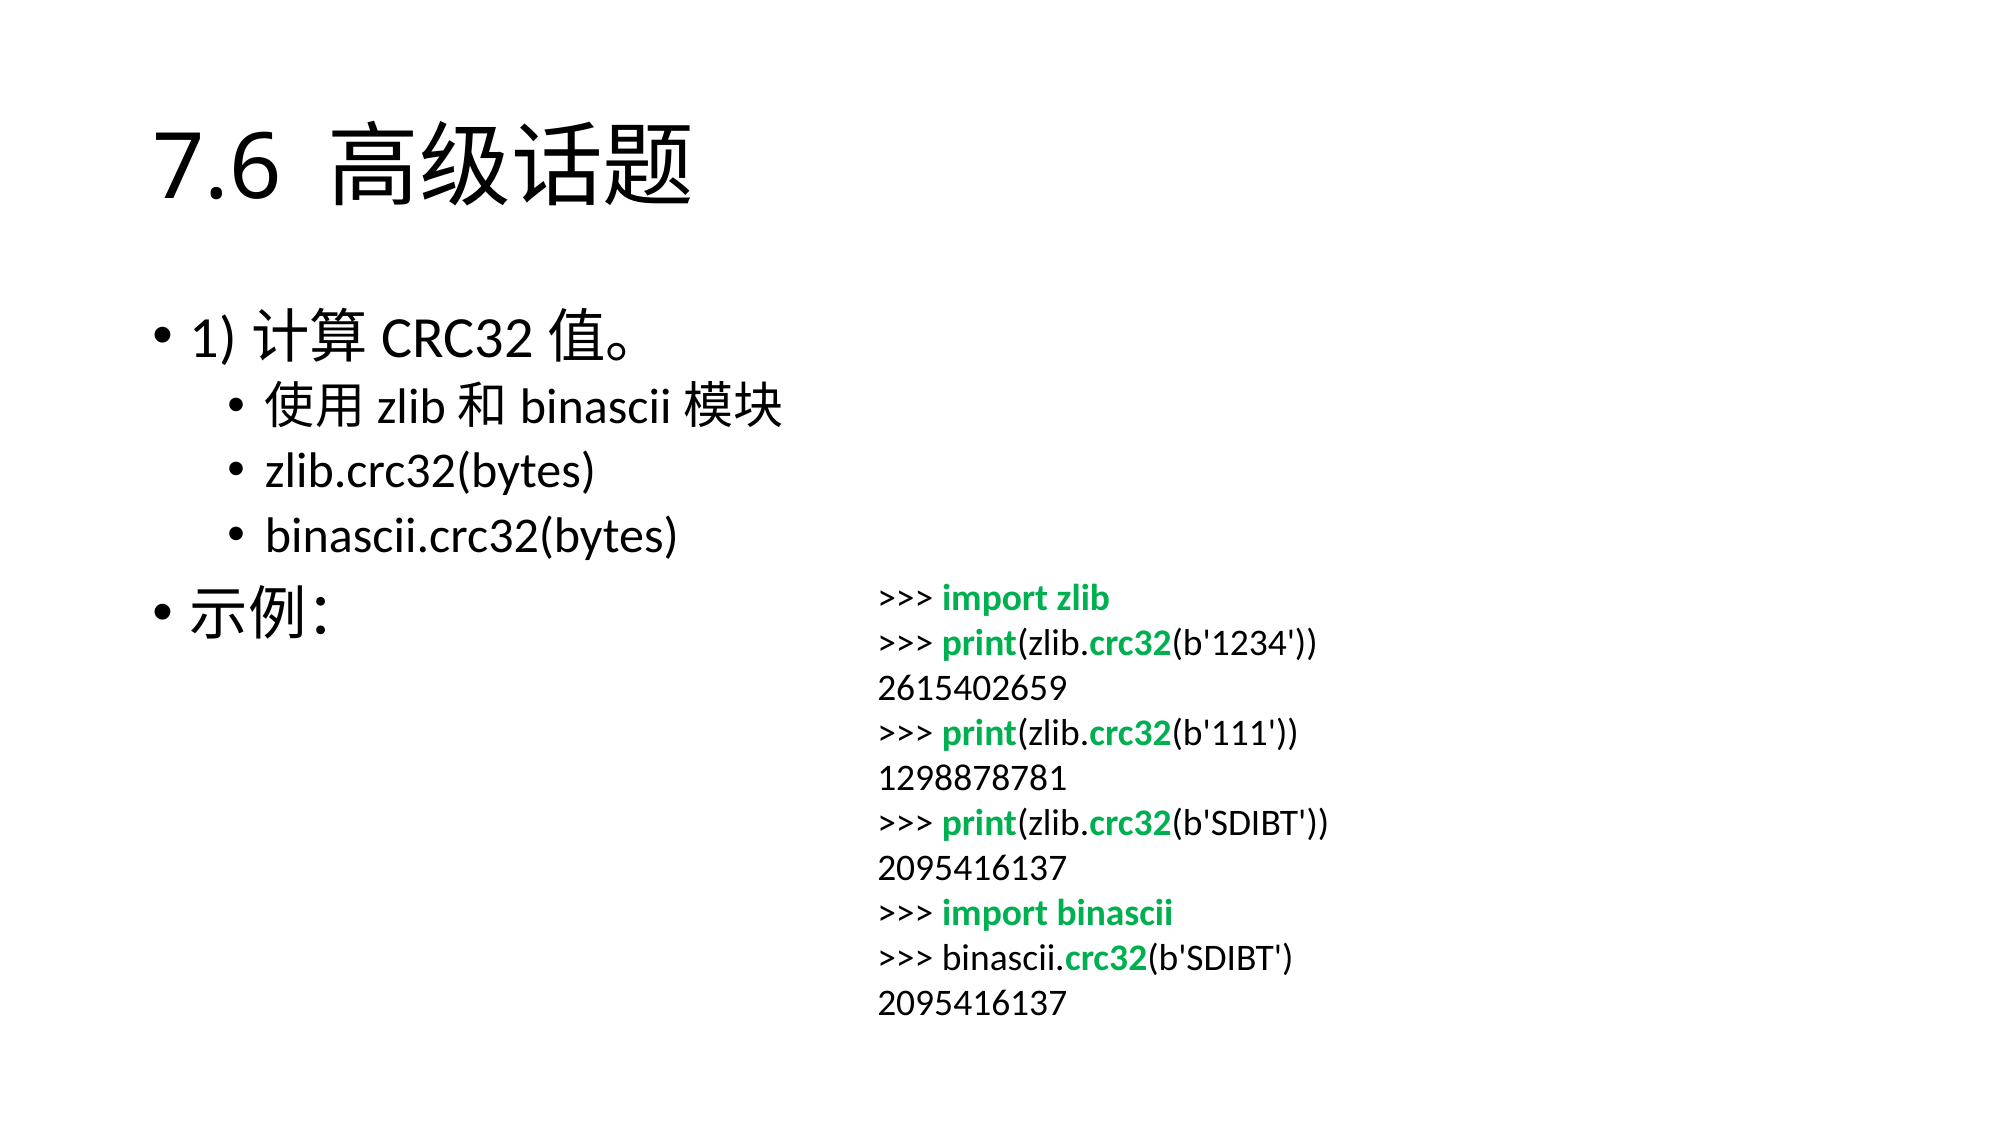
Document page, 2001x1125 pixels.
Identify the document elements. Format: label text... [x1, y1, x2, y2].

list 1)计算CRC32值。 使用zlib和binascii模块 zlib.crc32(bytes) binascii.crc32(bytes) 示例： [137, 299, 1863, 1014]
title 7.6 高级话题 [137, 59, 1863, 278]
text_box >>> import zlib >>> print(zlib.crc32(b'1234')) 2615402659 >>> print(zlib.crc32(b'111')) 1298878781 >>> print(zlib.crc32(b'SDIBT')) 2095416137 >>> import binascii >>> binascii.crc32(b'SDIBT') 2095416137 [862, 565, 1416, 1031]
